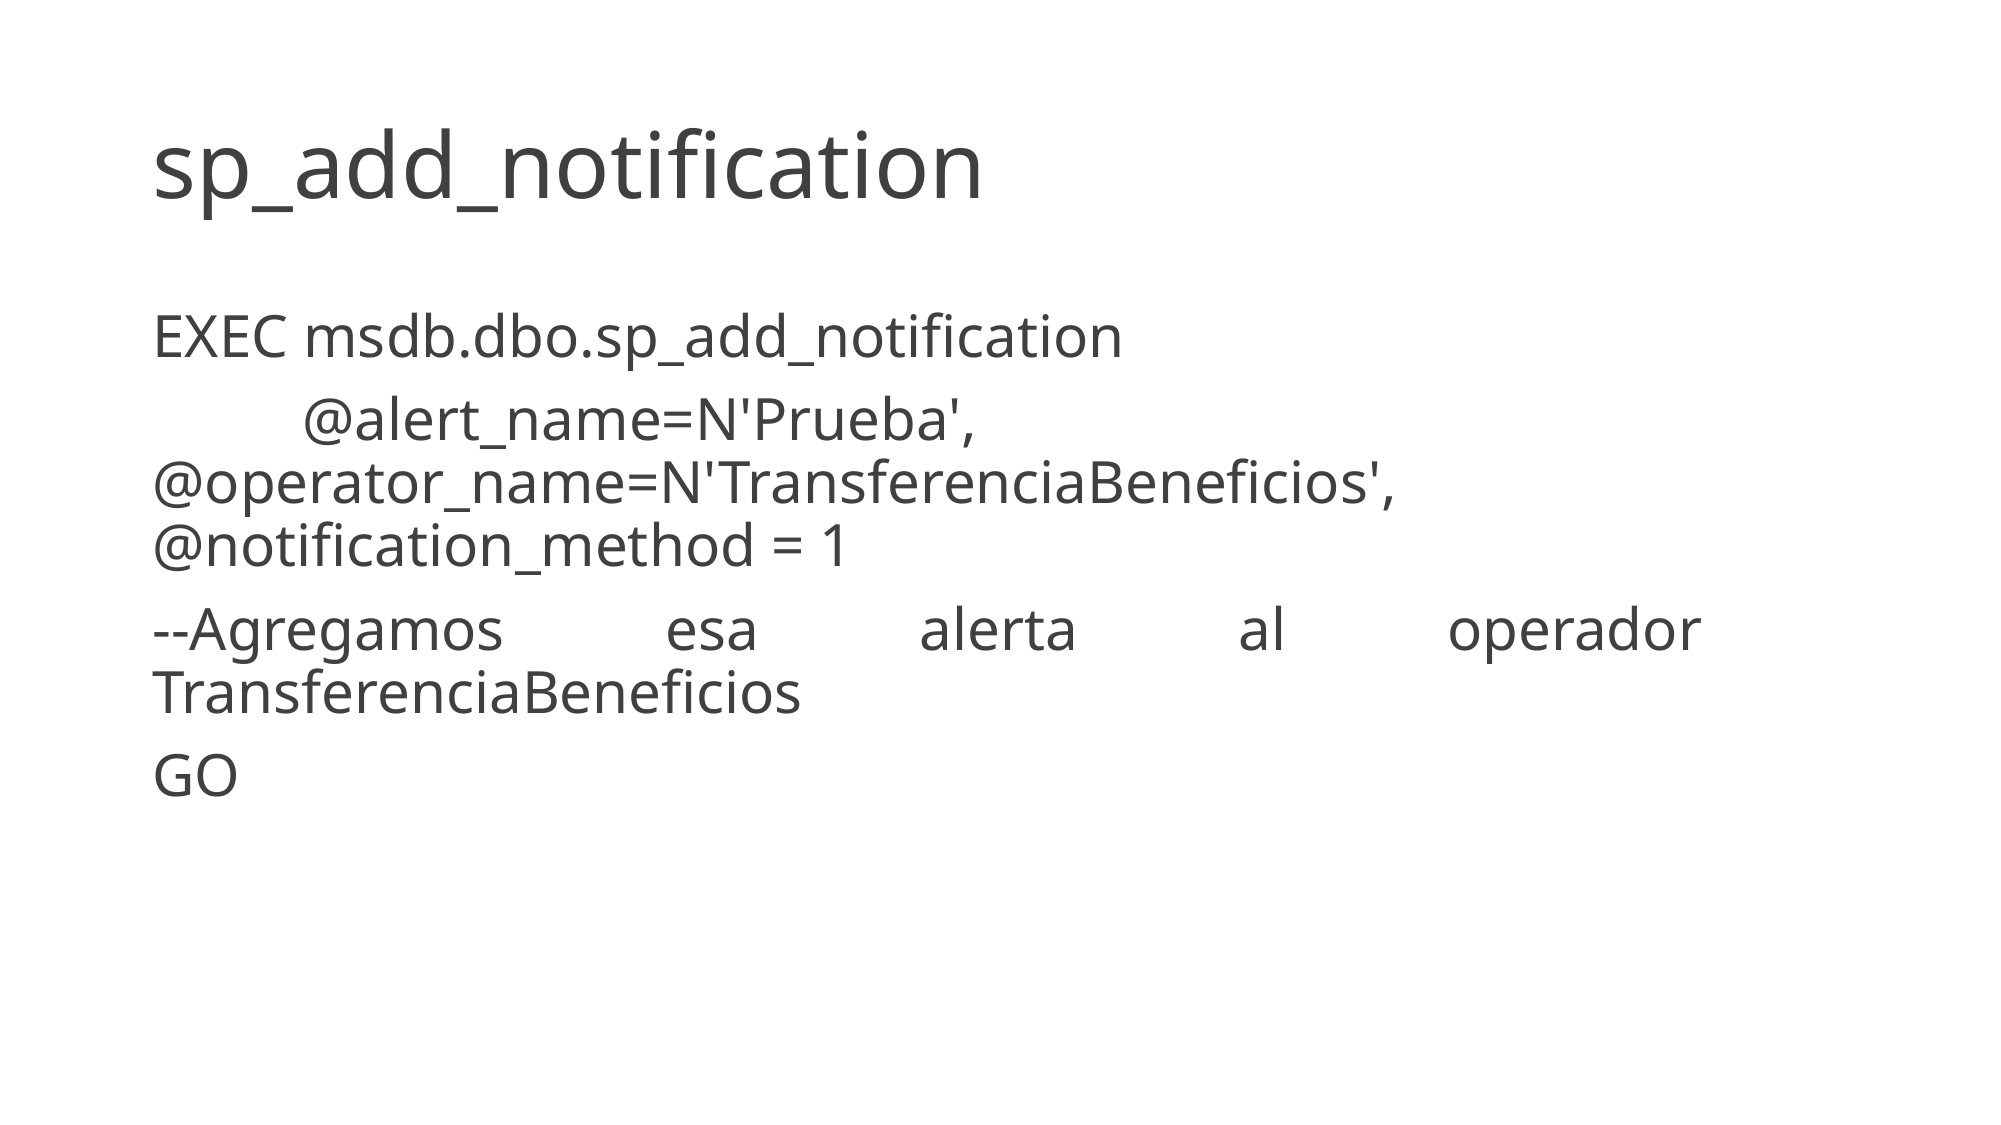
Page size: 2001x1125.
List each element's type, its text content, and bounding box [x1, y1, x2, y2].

title sp_add_notification [137, 59, 1863, 278]
list EXEC msdb.dbo.sp_add_notification @alert_name=N'Prueba', @operator_name=N'TransferenciaBeneficios', @notification_method = 1 --Agregamos esa alerta al operador TransferenciaBeneficios GO [137, 299, 1717, 1014]
